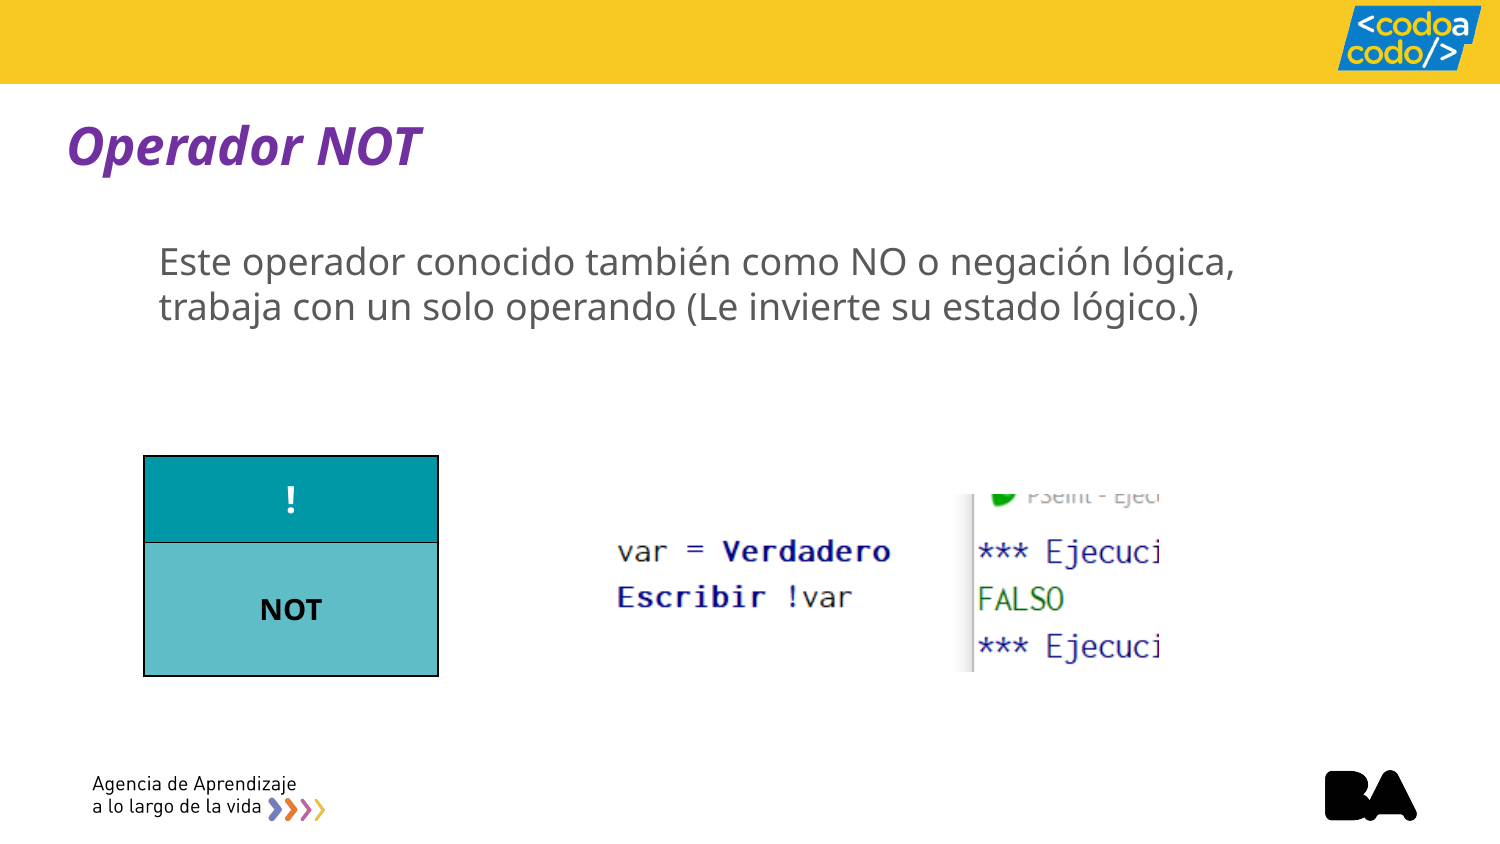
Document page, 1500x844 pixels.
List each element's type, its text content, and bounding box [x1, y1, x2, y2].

text_box Este operador conocido también como NO o negación lógica, trabaja con un solo operando (Le invierte su estado lógico.) [143, 230, 1279, 371]
picture [1325, 770, 1417, 821]
picture [603, 494, 1159, 672]
table_header NOT [145, 543, 437, 675]
table_header ! [145, 457, 437, 542]
title Operador NOT [51, 98, 1446, 192]
picture [1337, 5, 1482, 71]
picture [70, 756, 344, 835]
